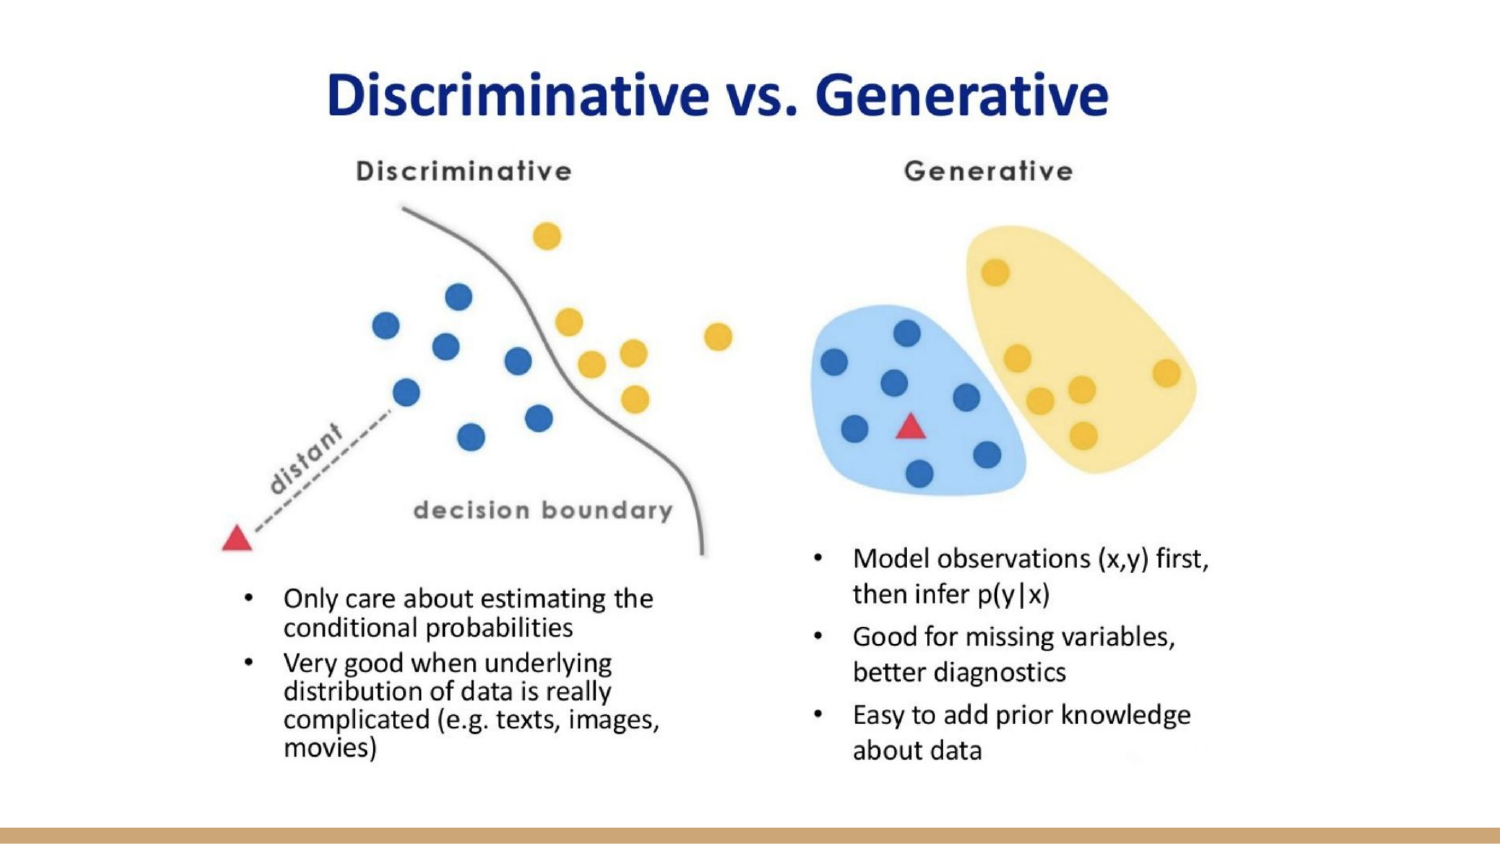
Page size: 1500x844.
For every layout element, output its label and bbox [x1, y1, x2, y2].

picture [164, 49, 1336, 794]
